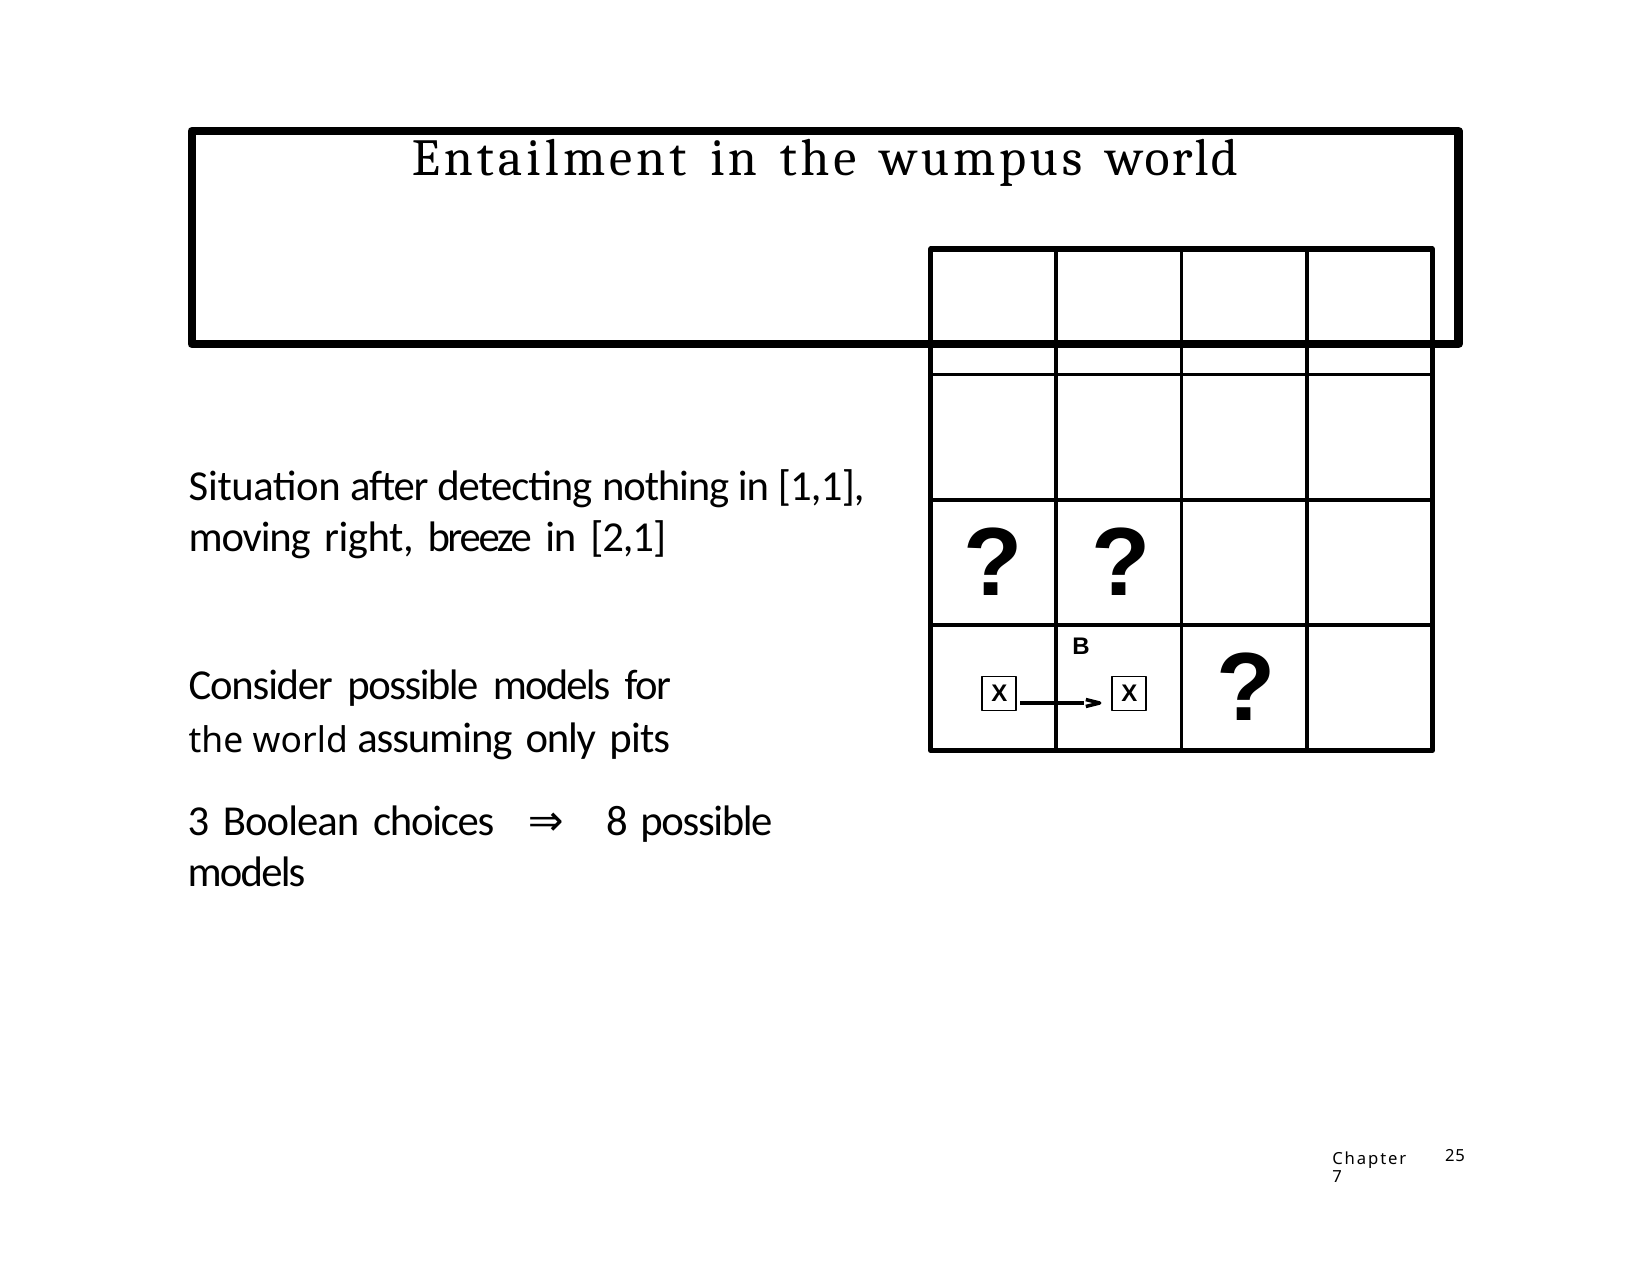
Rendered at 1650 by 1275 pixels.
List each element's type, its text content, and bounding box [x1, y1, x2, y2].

text_box Consider possible models for the world assuming only pits 3 Boolean choices ⇒ 8 possible models [185, 654, 902, 895]
text_box Situation after detecting nothing in [1,1], moving right, breeze in [2,1] [186, 455, 888, 561]
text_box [1019, 697, 1108, 709]
footer Chapter 7 [1330, 1149, 1412, 1275]
title Entailment in the wumpus world [191, 131, 1459, 344]
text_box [927, 246, 1436, 754]
slide_number 25 [1438, 1149, 1471, 1275]
